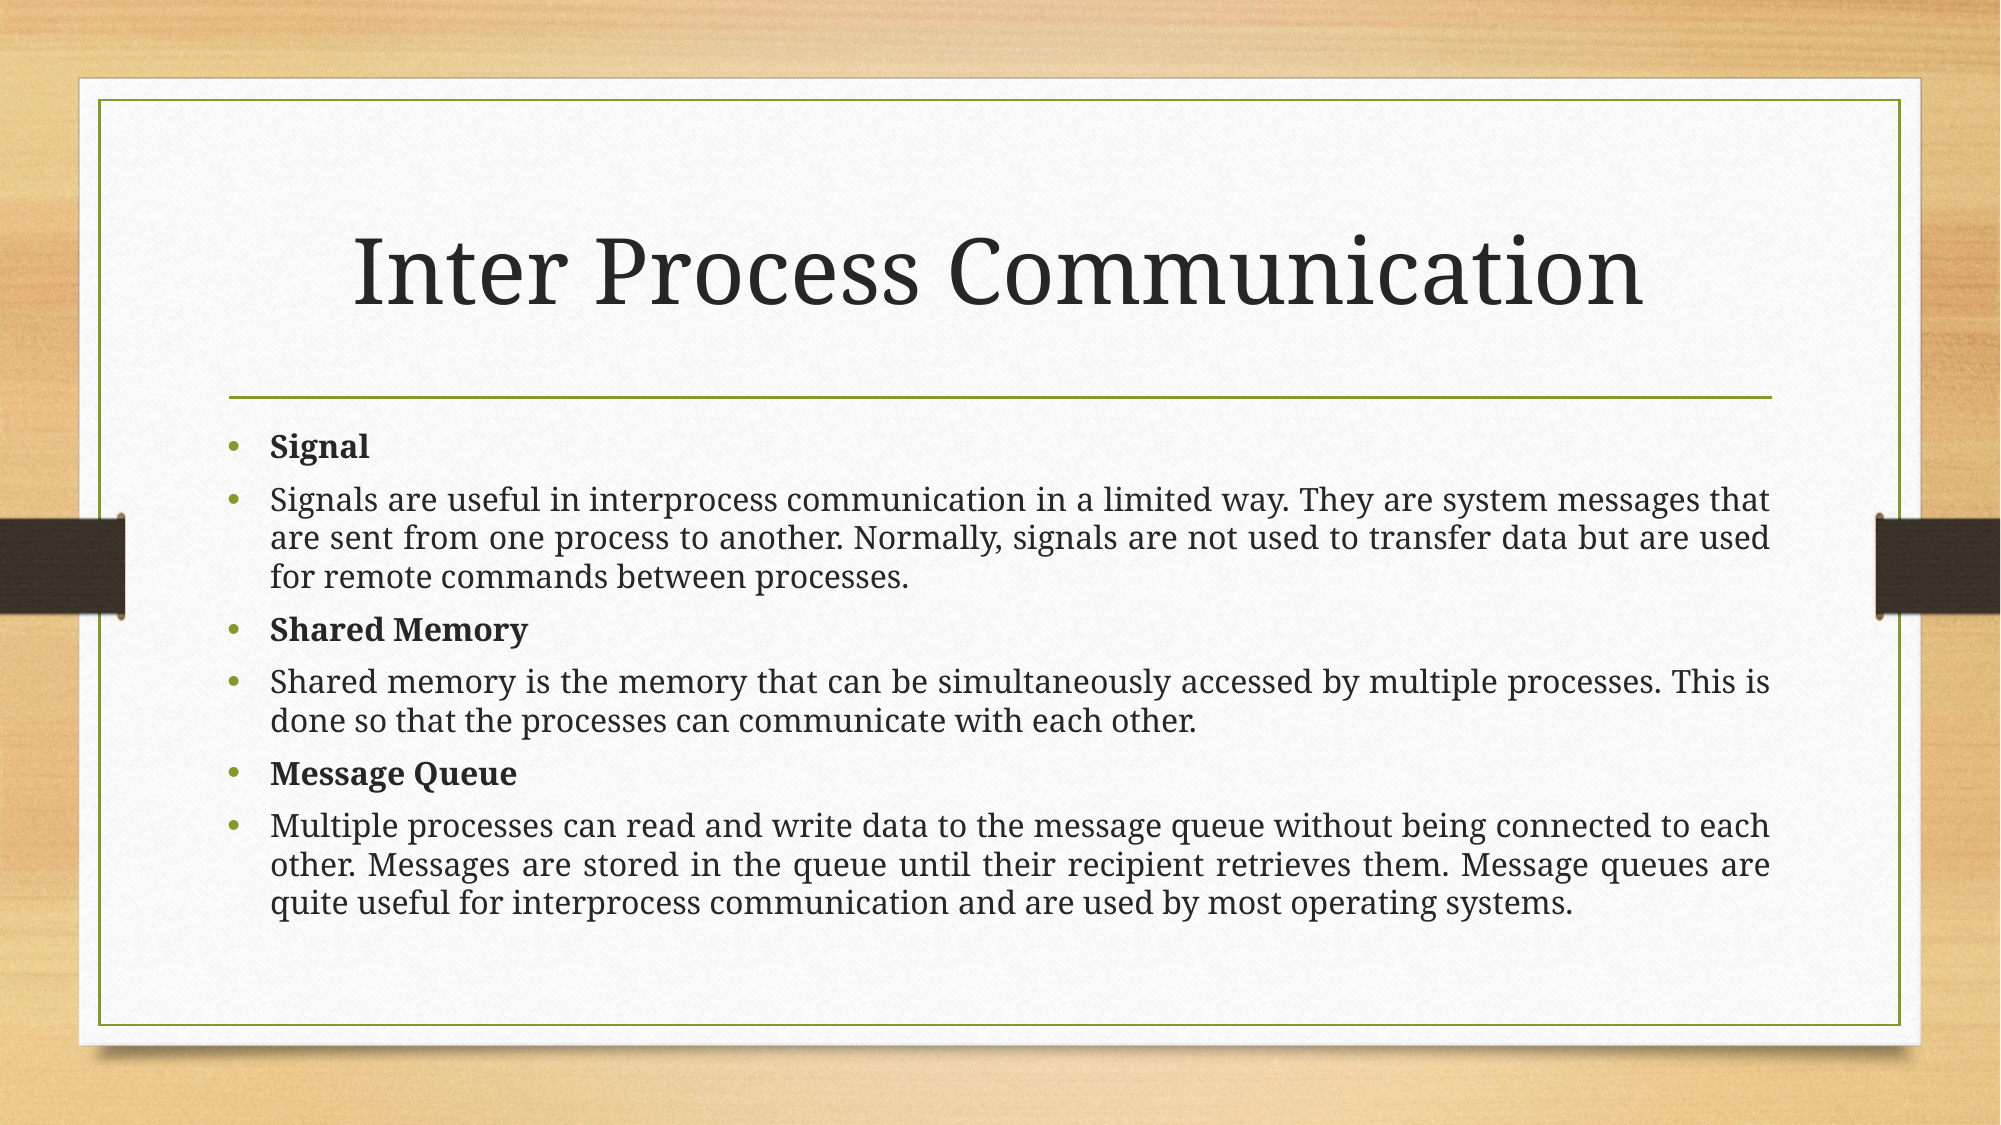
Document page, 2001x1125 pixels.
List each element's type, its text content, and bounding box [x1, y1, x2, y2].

title Inter Process Communication [212, 161, 1788, 375]
list Signal Signals are useful in interprocess communication in a limited way. They are system messages that are sent from one process to another. Normally, signals are not used to transfer data but are used for remote commands between processes. Shared Memory Shared memory is the memory that can be simultaneously accessed by multiple processes. This is done so that the processes can communicate with each other. Message Queue Multiple processes can read and write data to the message queue without being connected to each other. Messages are stored in the queue until their recipient retrieves them. Message queues are quite useful for interprocess communication and are used by most operating systems. [212, 419, 1788, 964]
picture [0, 0, 2001, 1125]
